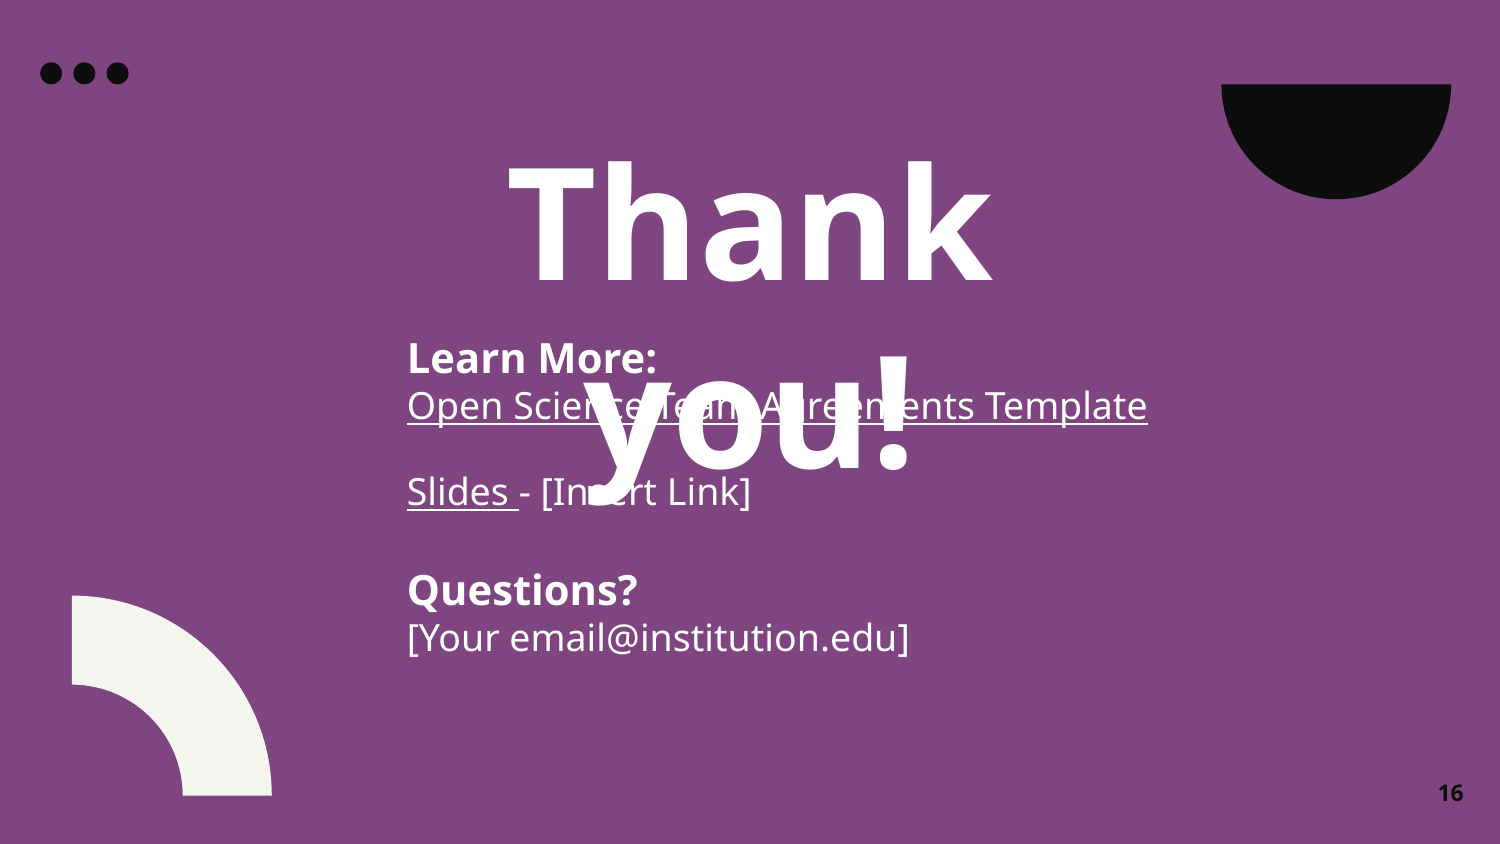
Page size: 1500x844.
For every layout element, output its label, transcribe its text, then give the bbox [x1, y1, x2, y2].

text_box Learn More: Open Science Team Agreements Template Slides - [Insert Link] Questions? [Your email@institution.edu] [391, 317, 1309, 675]
slide_number ‹#› [1374, 779, 1464, 809]
text_box [73, 62, 96, 85]
text_box [1221, 84, 1452, 200]
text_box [331, 124, 1169, 522]
text_box [71, 595, 272, 796]
text_box [106, 62, 129, 85]
text_box [40, 62, 63, 85]
